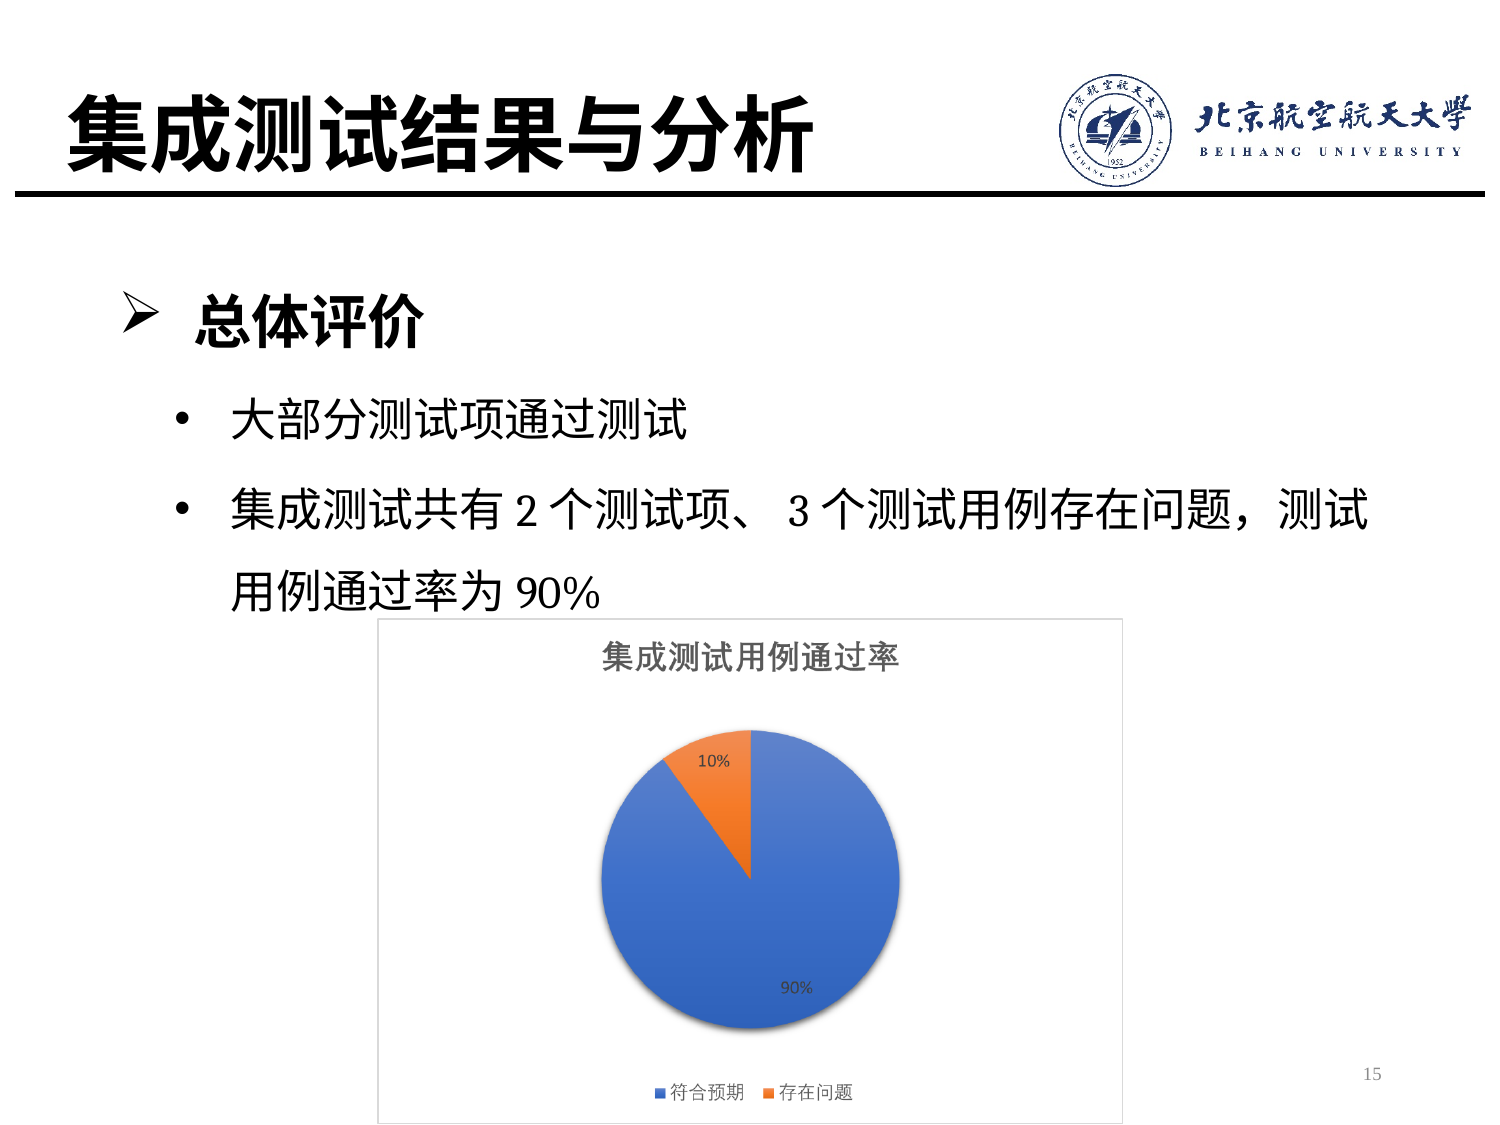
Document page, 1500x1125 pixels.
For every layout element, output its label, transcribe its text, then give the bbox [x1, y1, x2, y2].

picture [377, 618, 1123, 1124]
slide_number 15 [1123, 1042, 1397, 1103]
list 总体评价 大部分测试项通过测试 集成测试共有2个测试项、3个测试用例存在问题，测试用例通过率为90% [103, 242, 1397, 995]
picture [1346, 74, 1471, 187]
title 集成测试结果与分析 [51, 59, 1346, 219]
